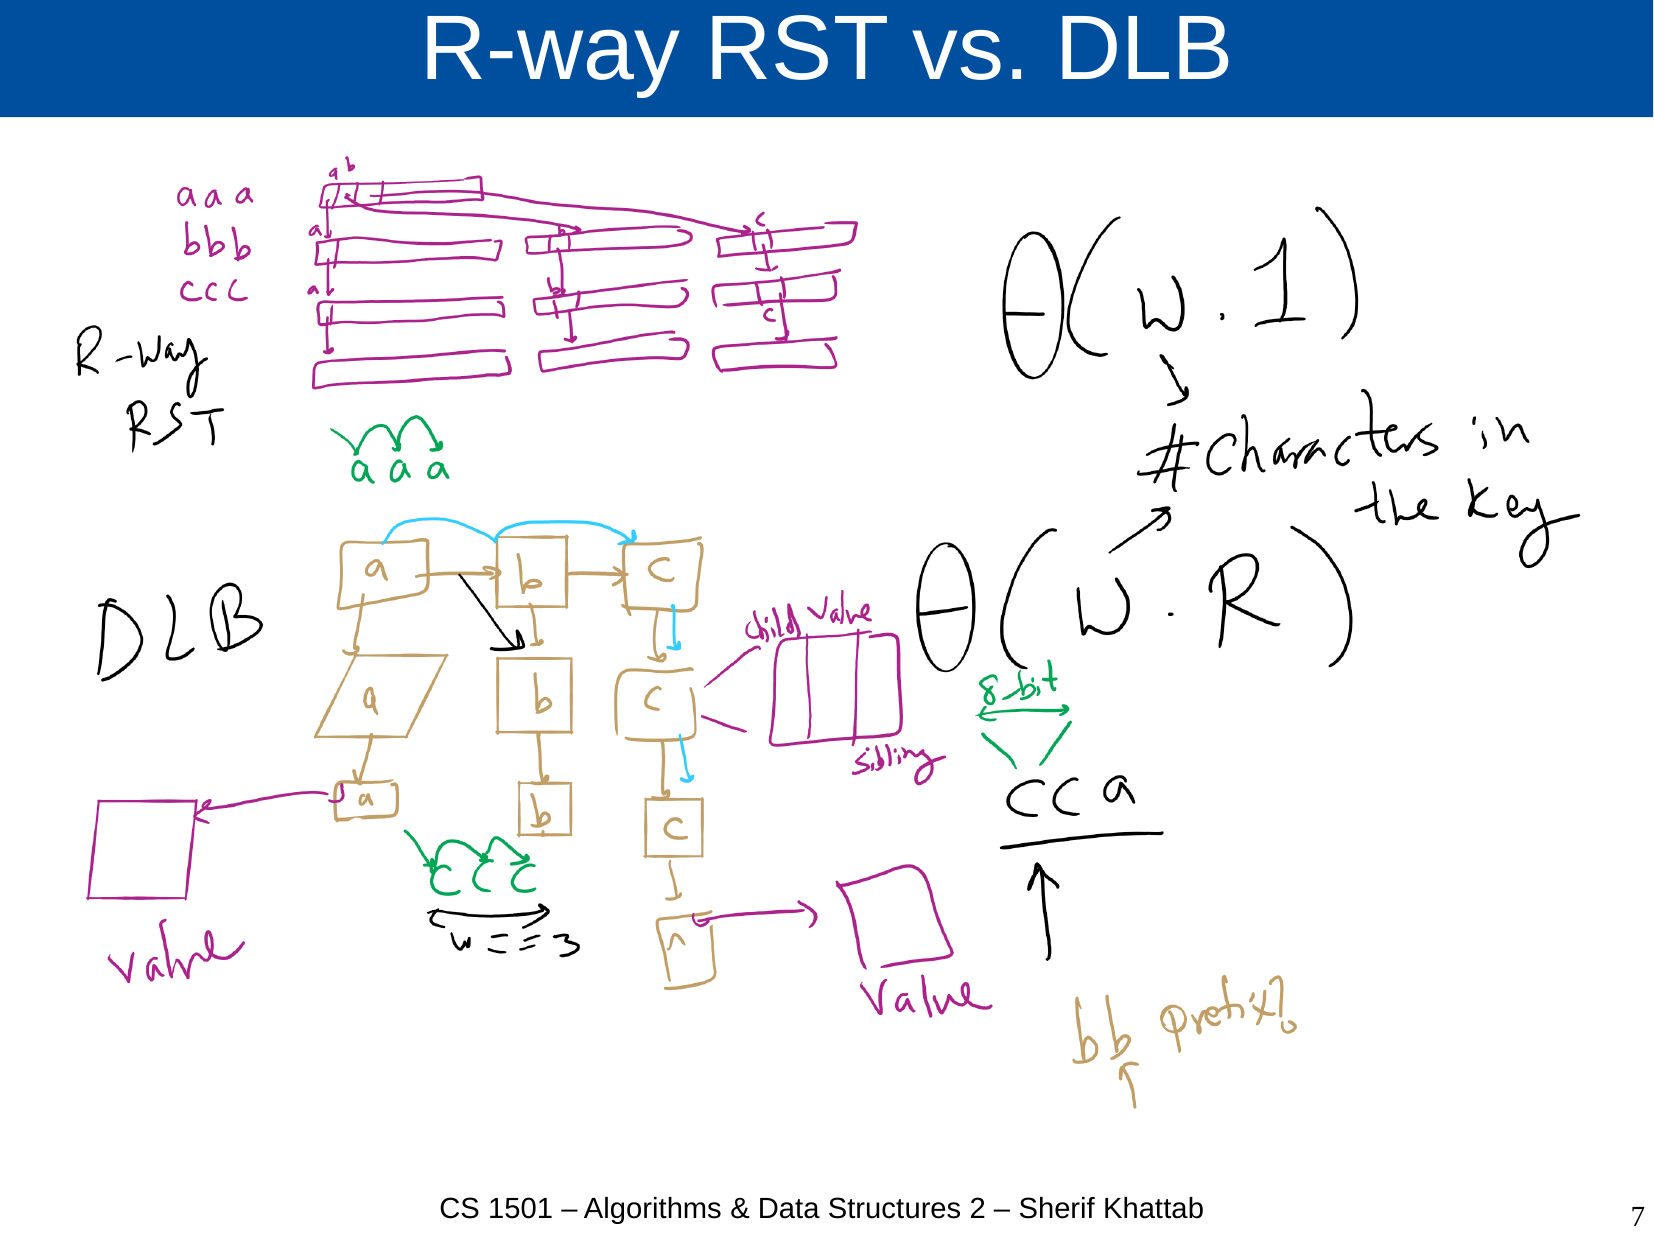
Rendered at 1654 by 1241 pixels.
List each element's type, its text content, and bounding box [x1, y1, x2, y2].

title R-way RST vs. DLB [0, 0, 1654, 118]
slide_number 7 [1265, 1199, 1646, 1241]
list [67, 147, 1589, 1162]
footer CS 1501 – Algorithms & Data Structures 2 – Sherif Khattab [407, 1191, 1238, 1241]
